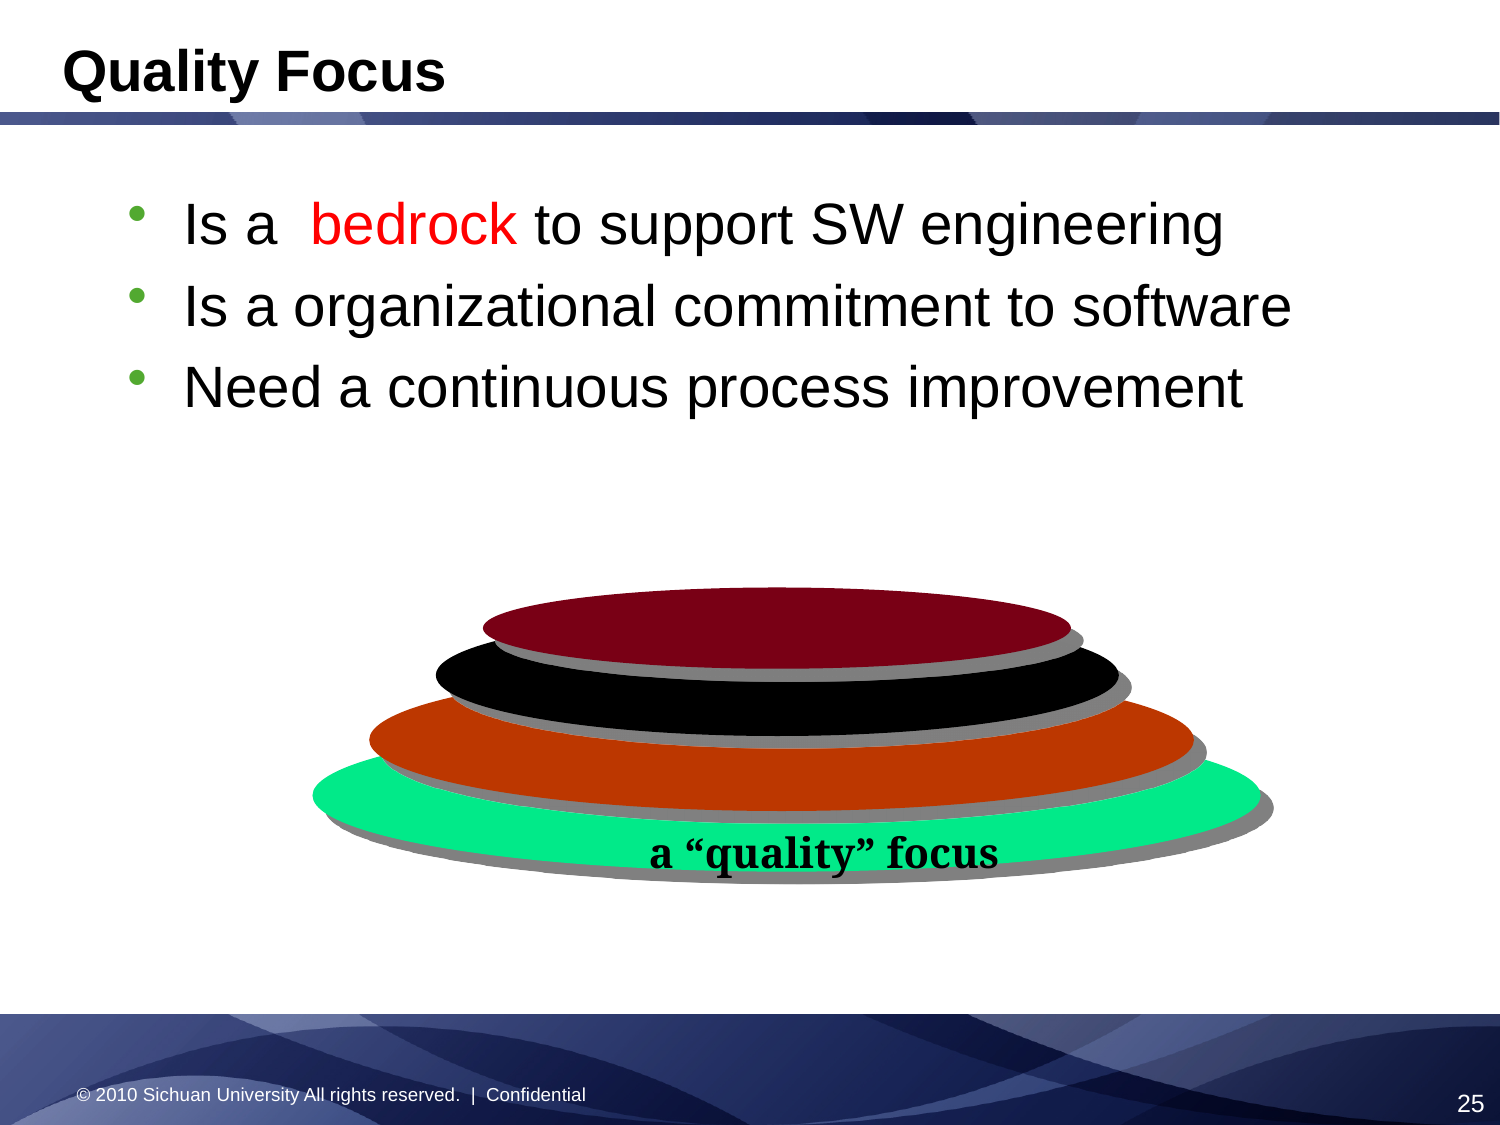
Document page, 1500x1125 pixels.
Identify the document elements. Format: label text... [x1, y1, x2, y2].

picture [0, 1014, 1500, 1125]
picture [0, 112, 1500, 125]
list Is a bedrock to support SW engineering Is a organizational commitment to software Need a continuous process improvement [111, 178, 1388, 904]
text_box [312, 587, 1261, 884]
title Quality Focus [46, 36, 1448, 100]
text_box © 2010 Sichuan University All rights reserved. | Confidential [0, 1062, 663, 1113]
text_box [1187, 1087, 1500, 1125]
